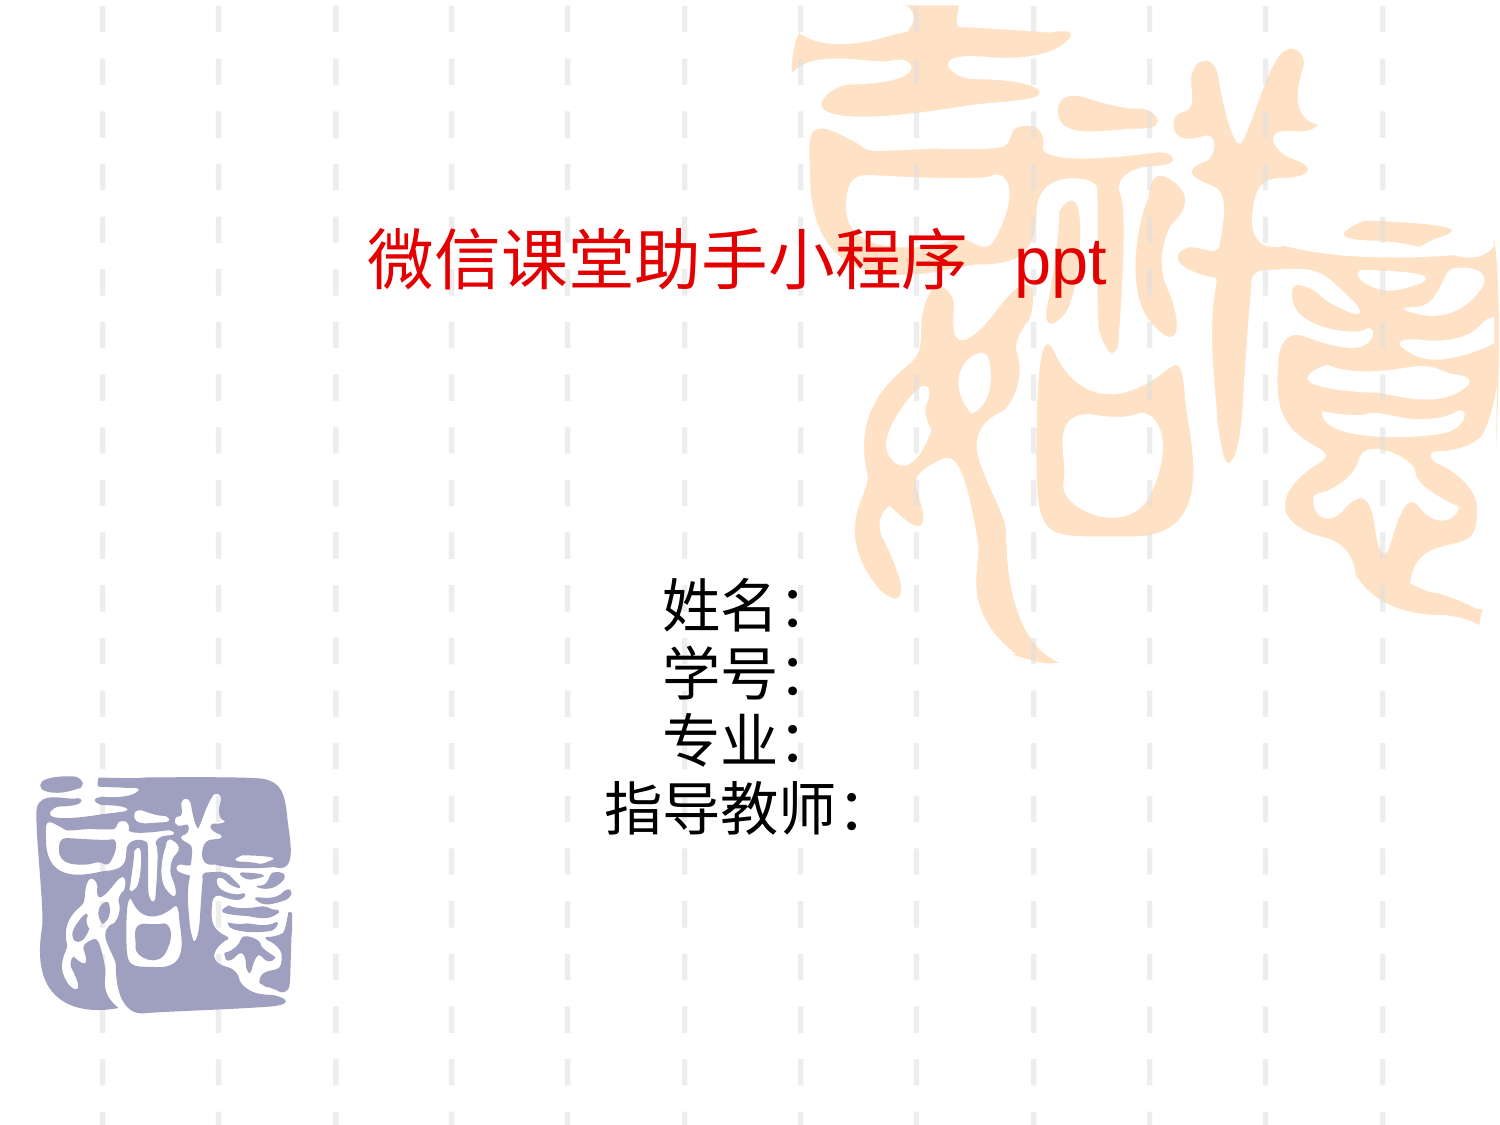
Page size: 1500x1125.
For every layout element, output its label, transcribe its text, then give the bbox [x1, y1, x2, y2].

subtitle 姓名： 学号： 专业： 指导教师： [224, 574, 1276, 863]
title 微信课堂助手小程序 ppt [99, 137, 1376, 379]
